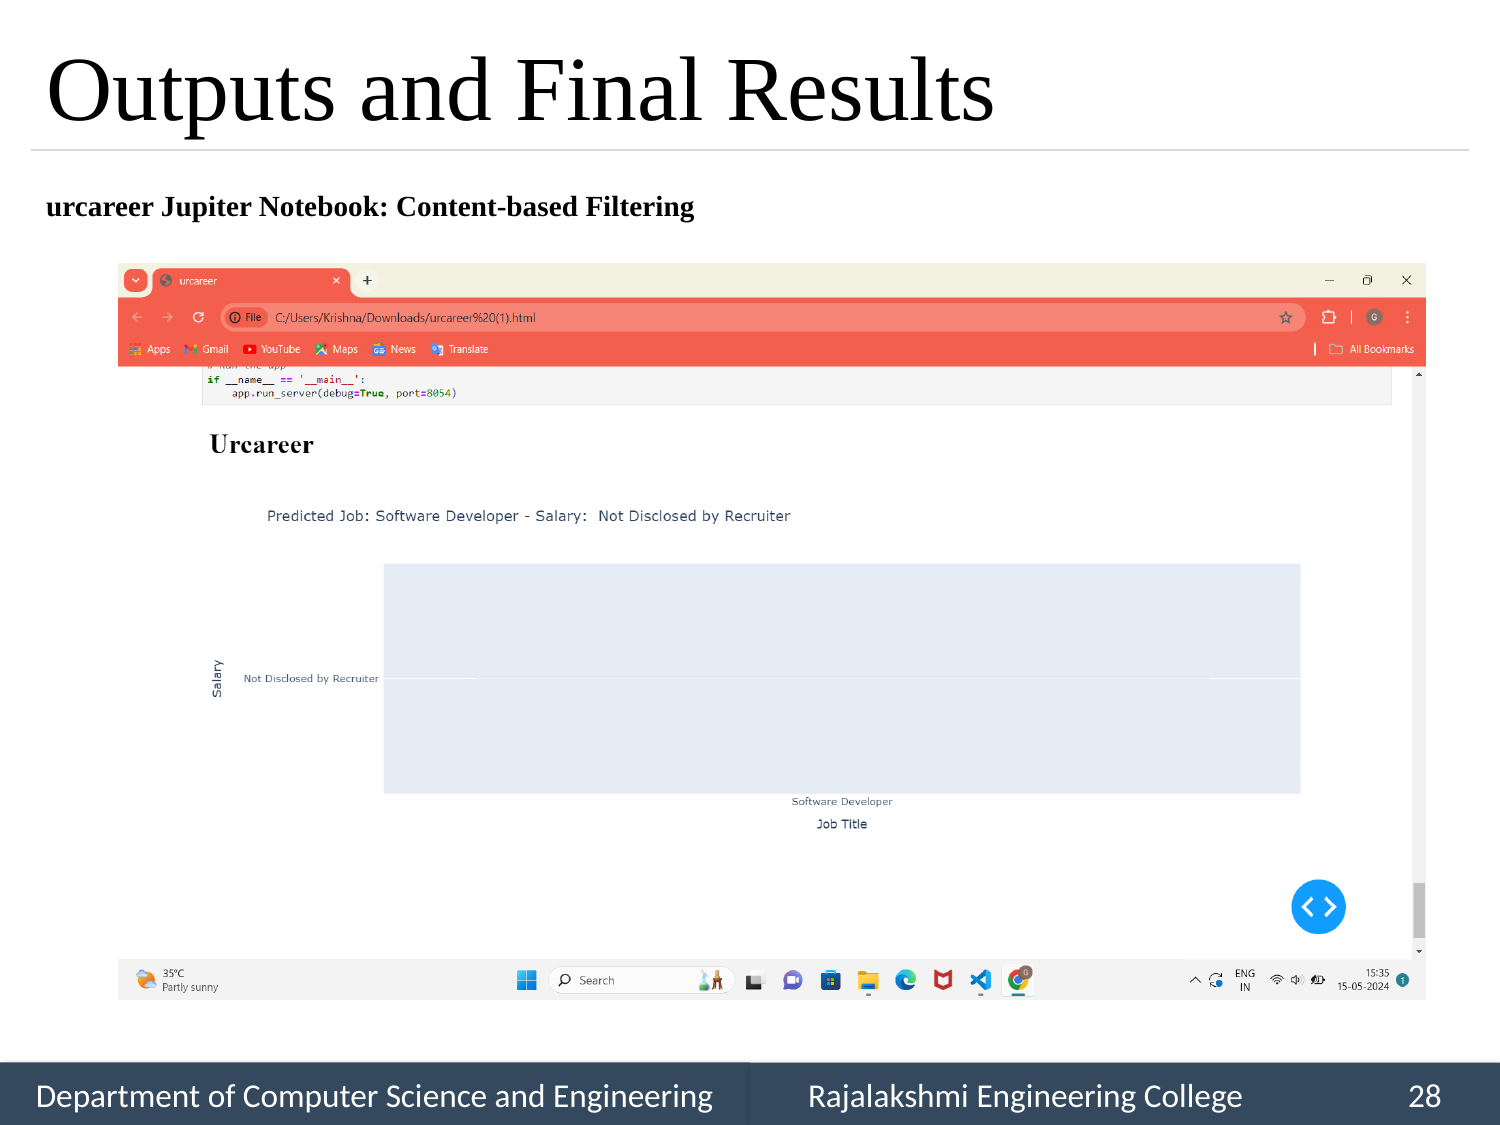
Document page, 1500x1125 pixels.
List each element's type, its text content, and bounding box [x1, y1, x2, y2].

title Outputs and Final Results [31, 17, 1469, 150]
list urcareer Jupiter Notebook: Content-based Filtering [31, 162, 1469, 1038]
picture [117, 263, 1426, 1001]
